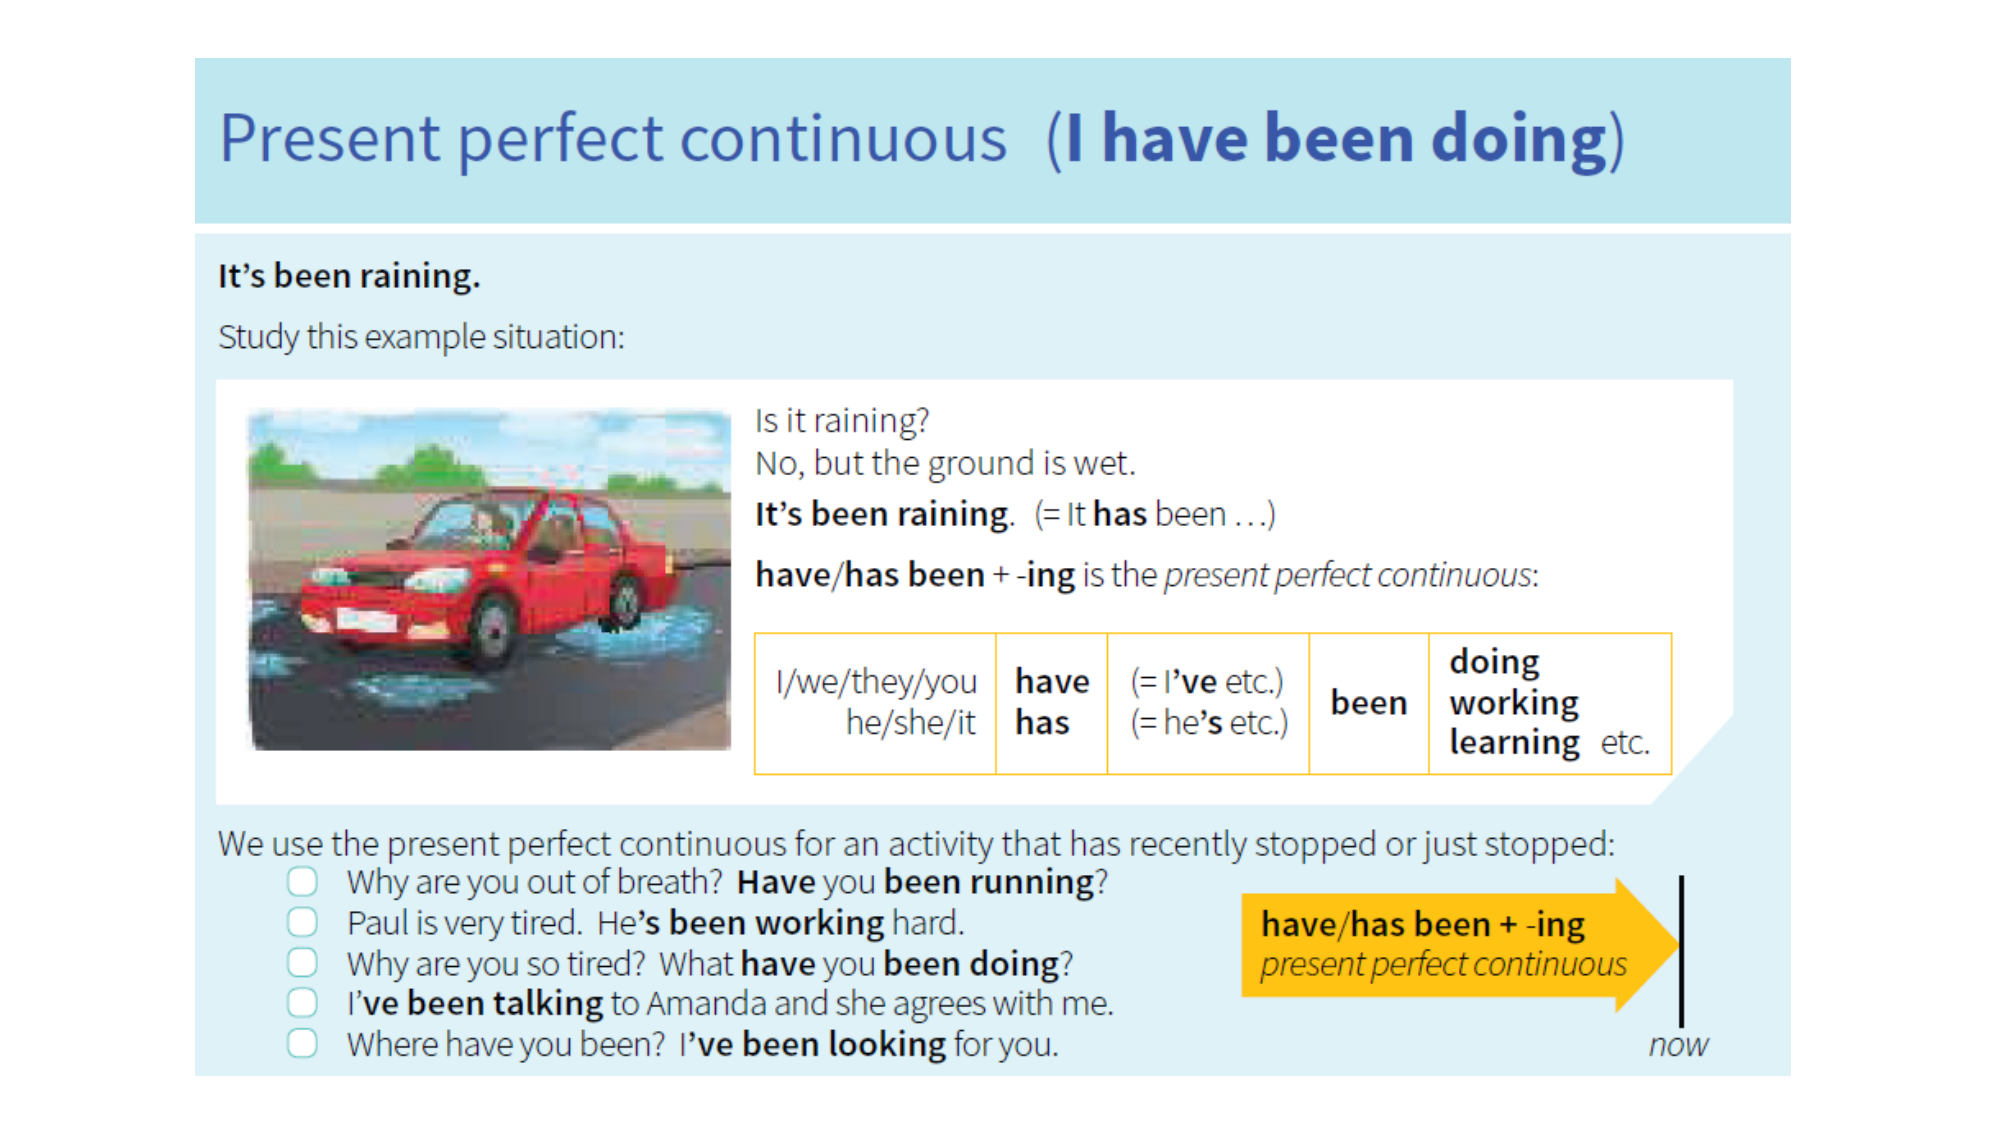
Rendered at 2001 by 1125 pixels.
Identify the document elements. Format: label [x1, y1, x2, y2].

picture [195, 58, 1791, 1076]
